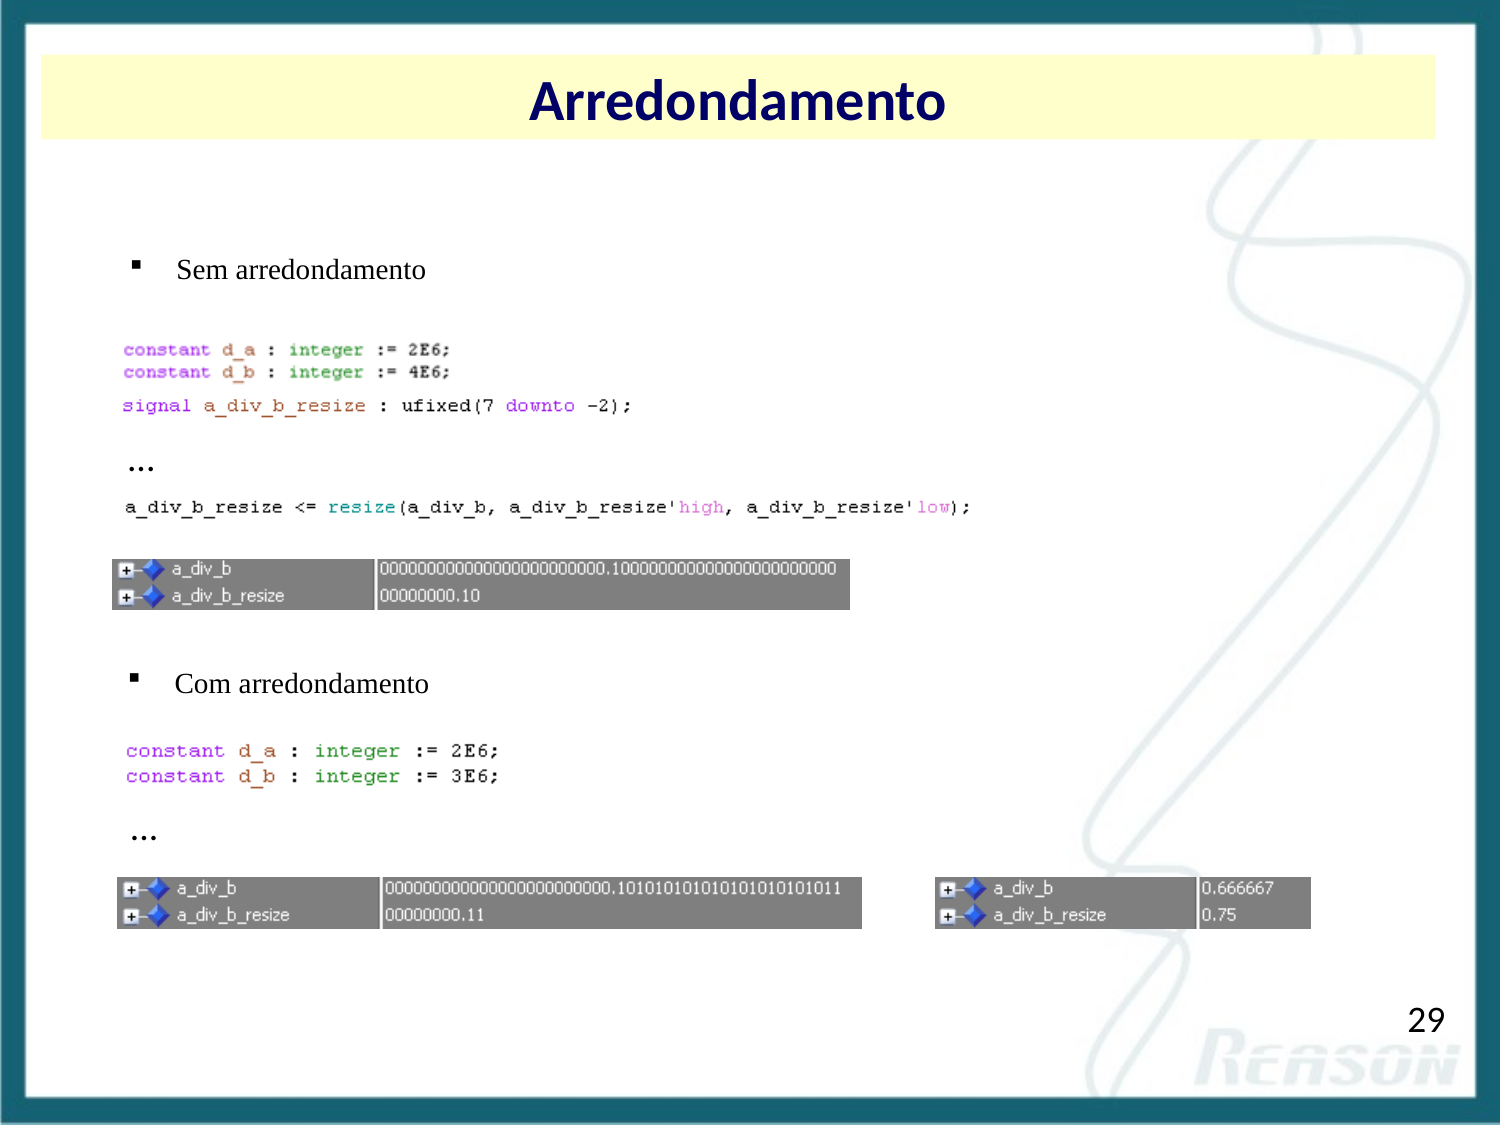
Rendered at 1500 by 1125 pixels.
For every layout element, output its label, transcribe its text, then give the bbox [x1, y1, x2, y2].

text_box ... [115, 801, 174, 856]
text_box Sem arredondamento [114, 243, 442, 294]
text_box ... [112, 435, 171, 487]
text_box Arredondamento [41, 54, 1436, 140]
text_box Com arredondamento [112, 656, 445, 707]
picture [0, 0, 1500, 1125]
